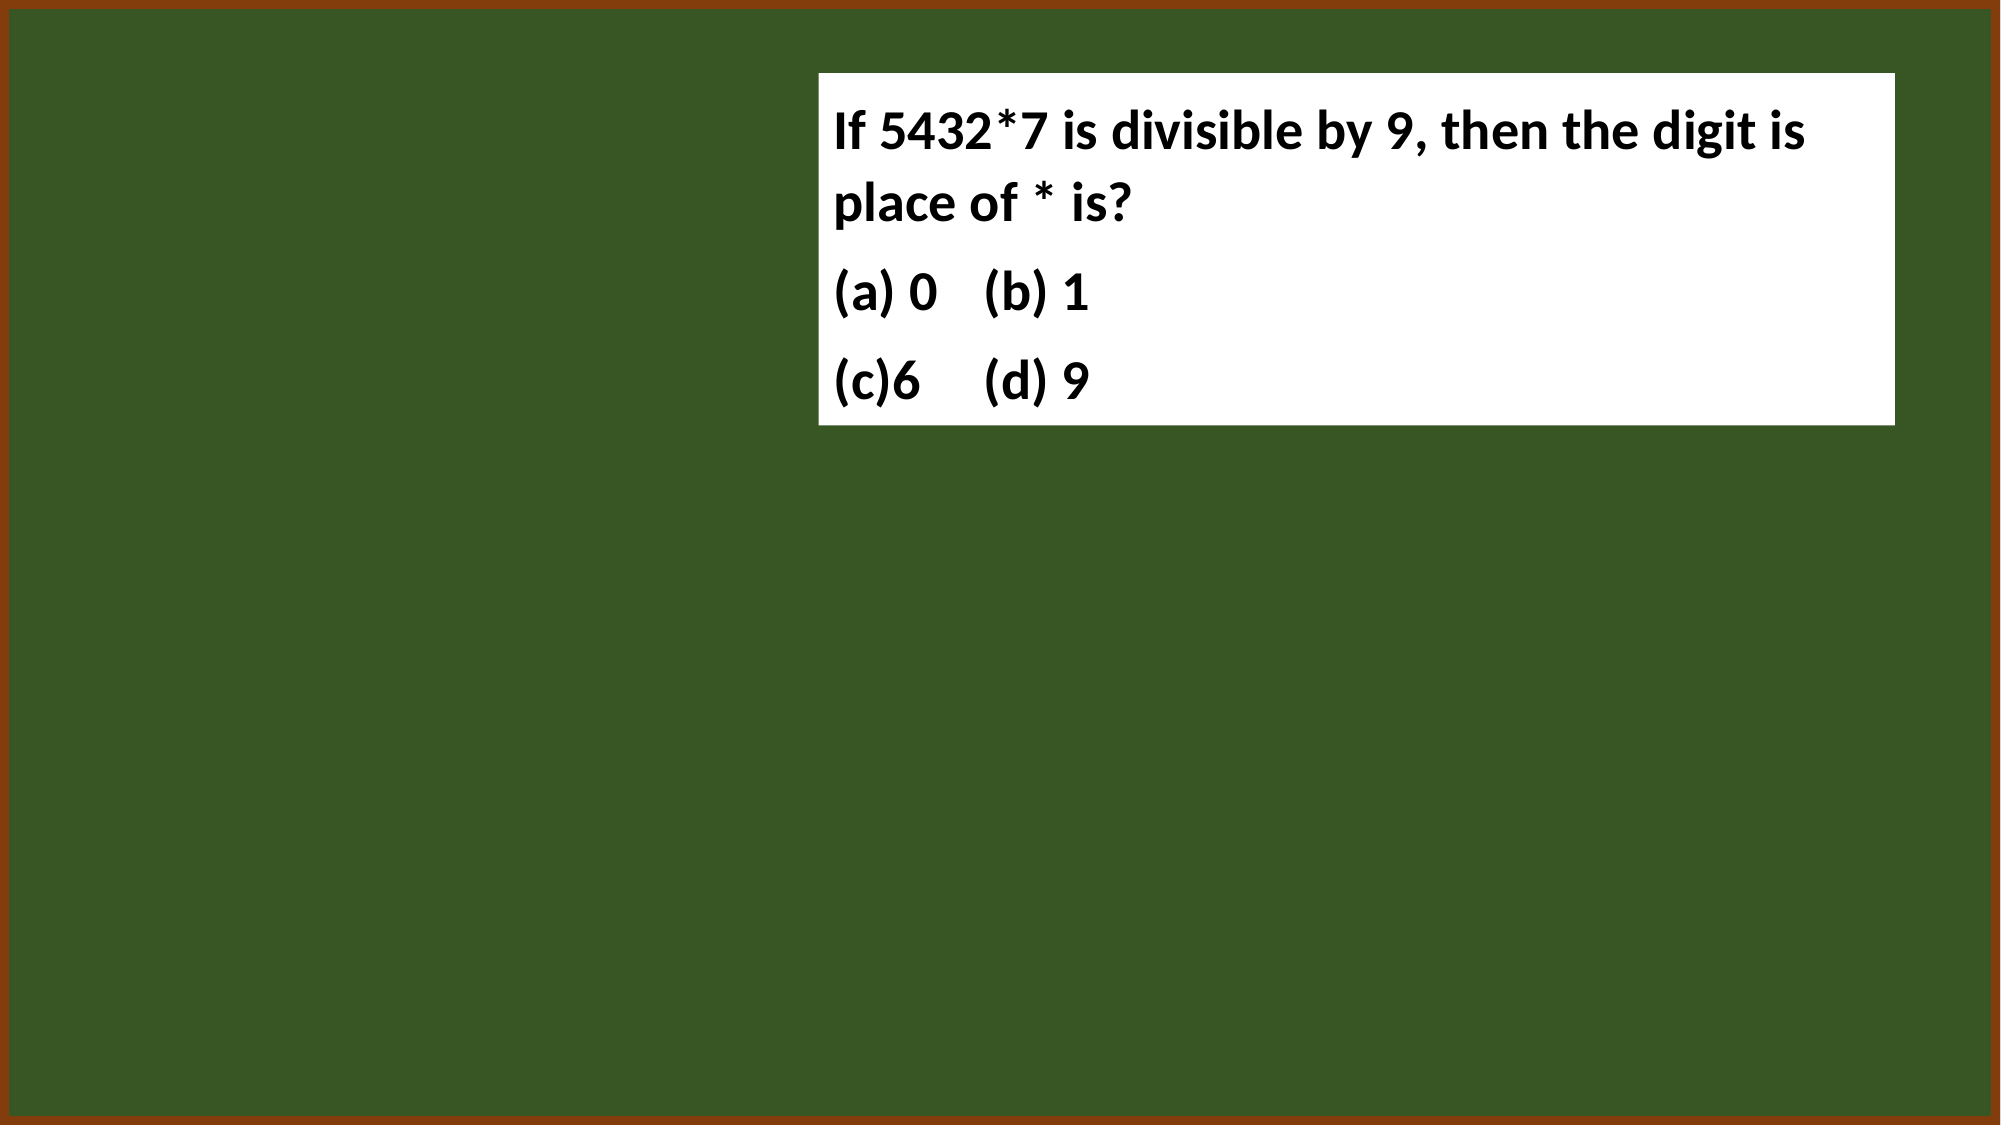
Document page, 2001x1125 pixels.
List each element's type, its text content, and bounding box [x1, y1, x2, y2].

text_box If 5432*7 is divisible by 9, then the digit is place of * is? (a) 0 (b) 1 (c)6 (d) 9 [818, 73, 1895, 426]
